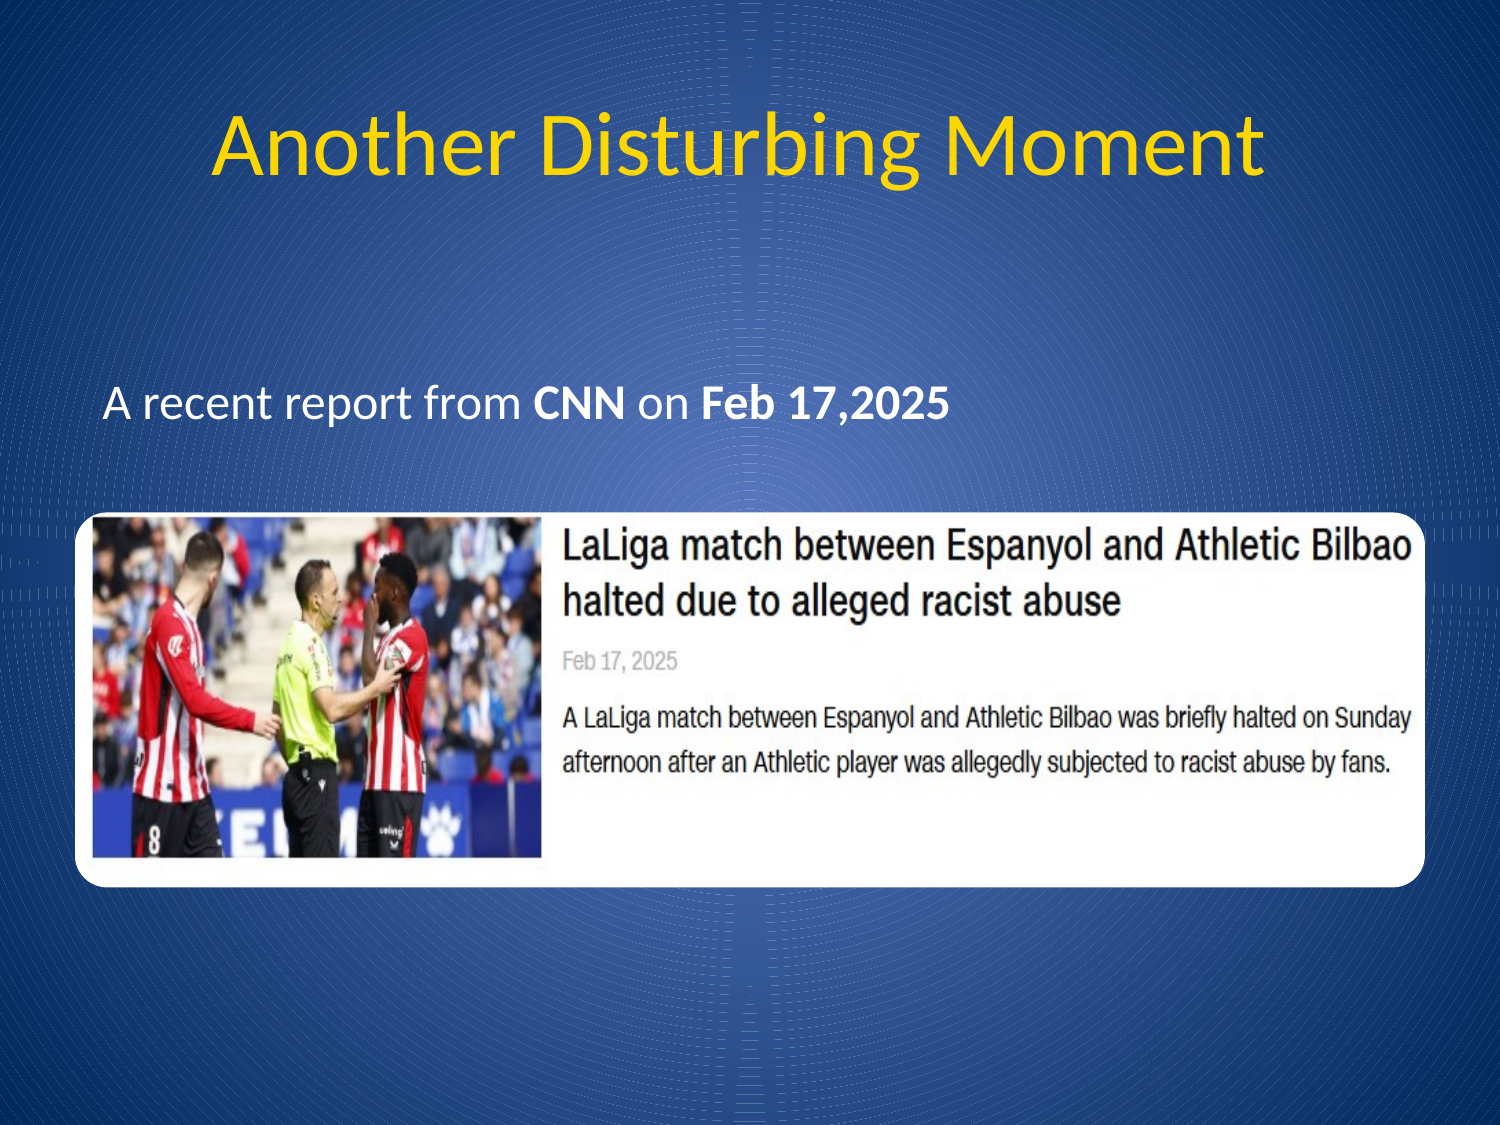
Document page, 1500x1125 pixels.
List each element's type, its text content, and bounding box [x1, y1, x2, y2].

text_box A recent report from CNN on Feb 17,2025 [87, 362, 1188, 438]
title Another Disturbing Moment [75, 45, 1425, 233]
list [74, 512, 1426, 888]
